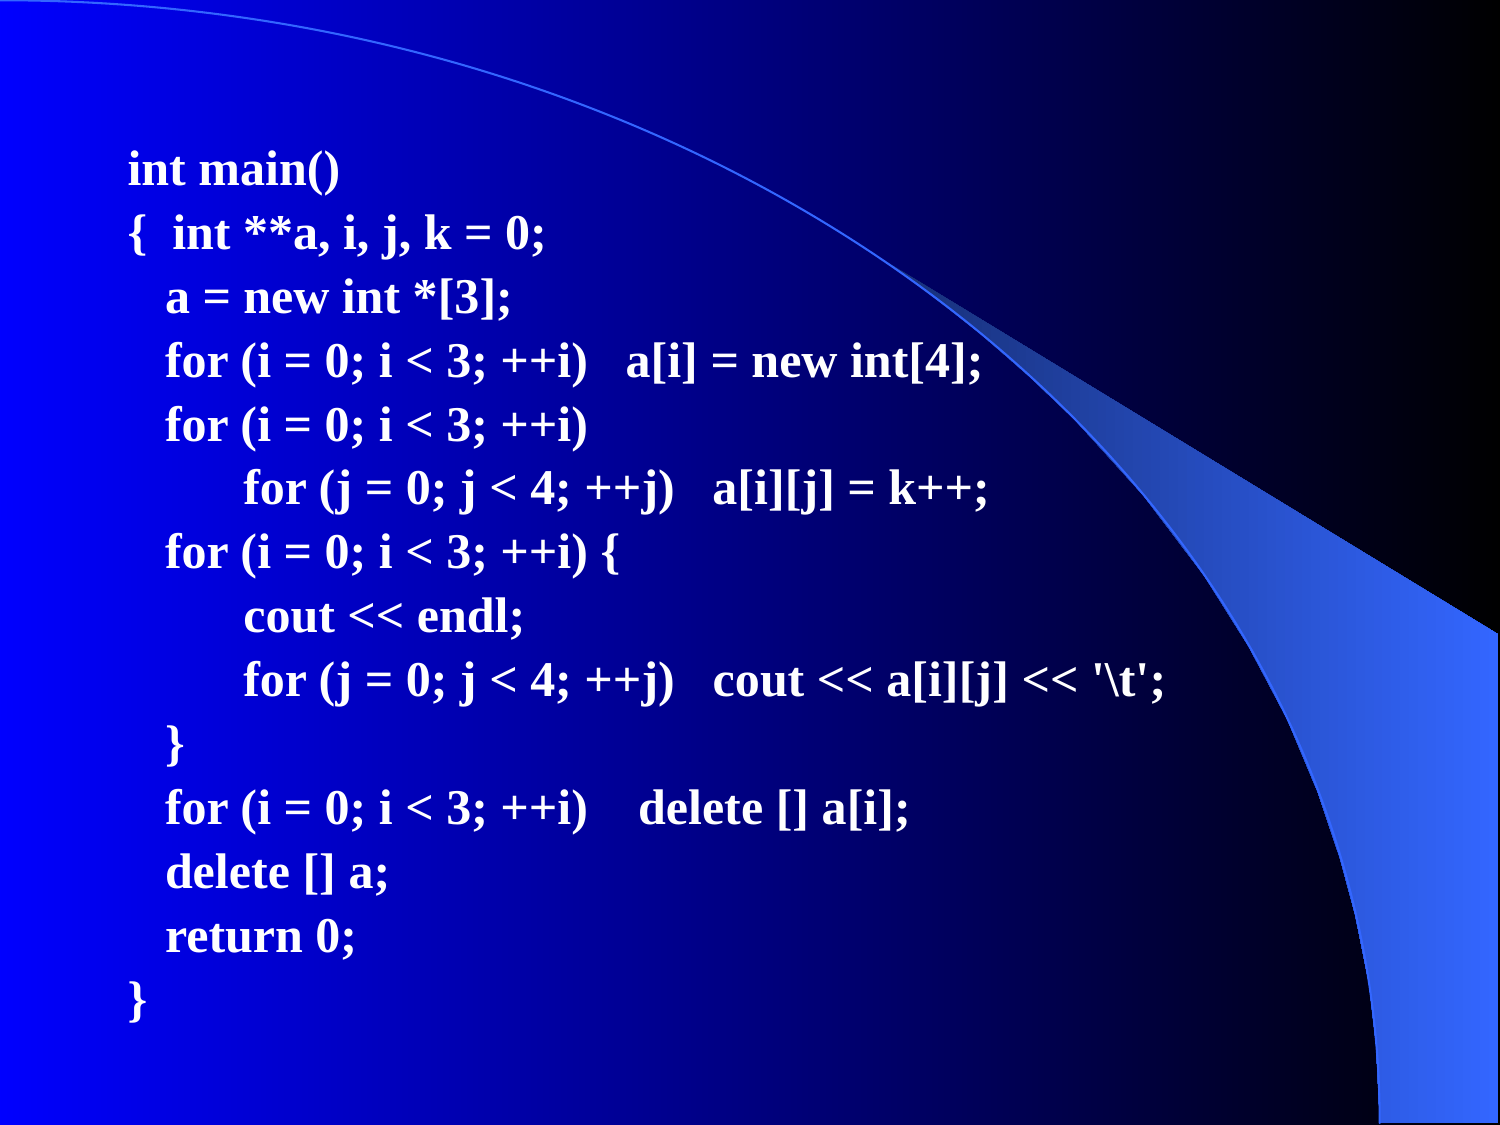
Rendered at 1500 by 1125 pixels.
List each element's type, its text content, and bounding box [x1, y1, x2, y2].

list int main() { int **a, i, j, k = 0; a = new int *[3]; for (i = 0; i < 3; ++i) a[i] = new int[4]; for (i = 0; i < 3; ++i) for (j = 0; j < 4; ++j) a[i][j] = k++; for (i = 0; i < 3; ++i) { cout << endl; for (j = 0; j < 4; ++j) cout << a[i][j] << '\t'; } for (i = 0; i < 3; ++i) delete [] a[i]; delete [] a; return 0; } [112, 134, 1388, 1001]
